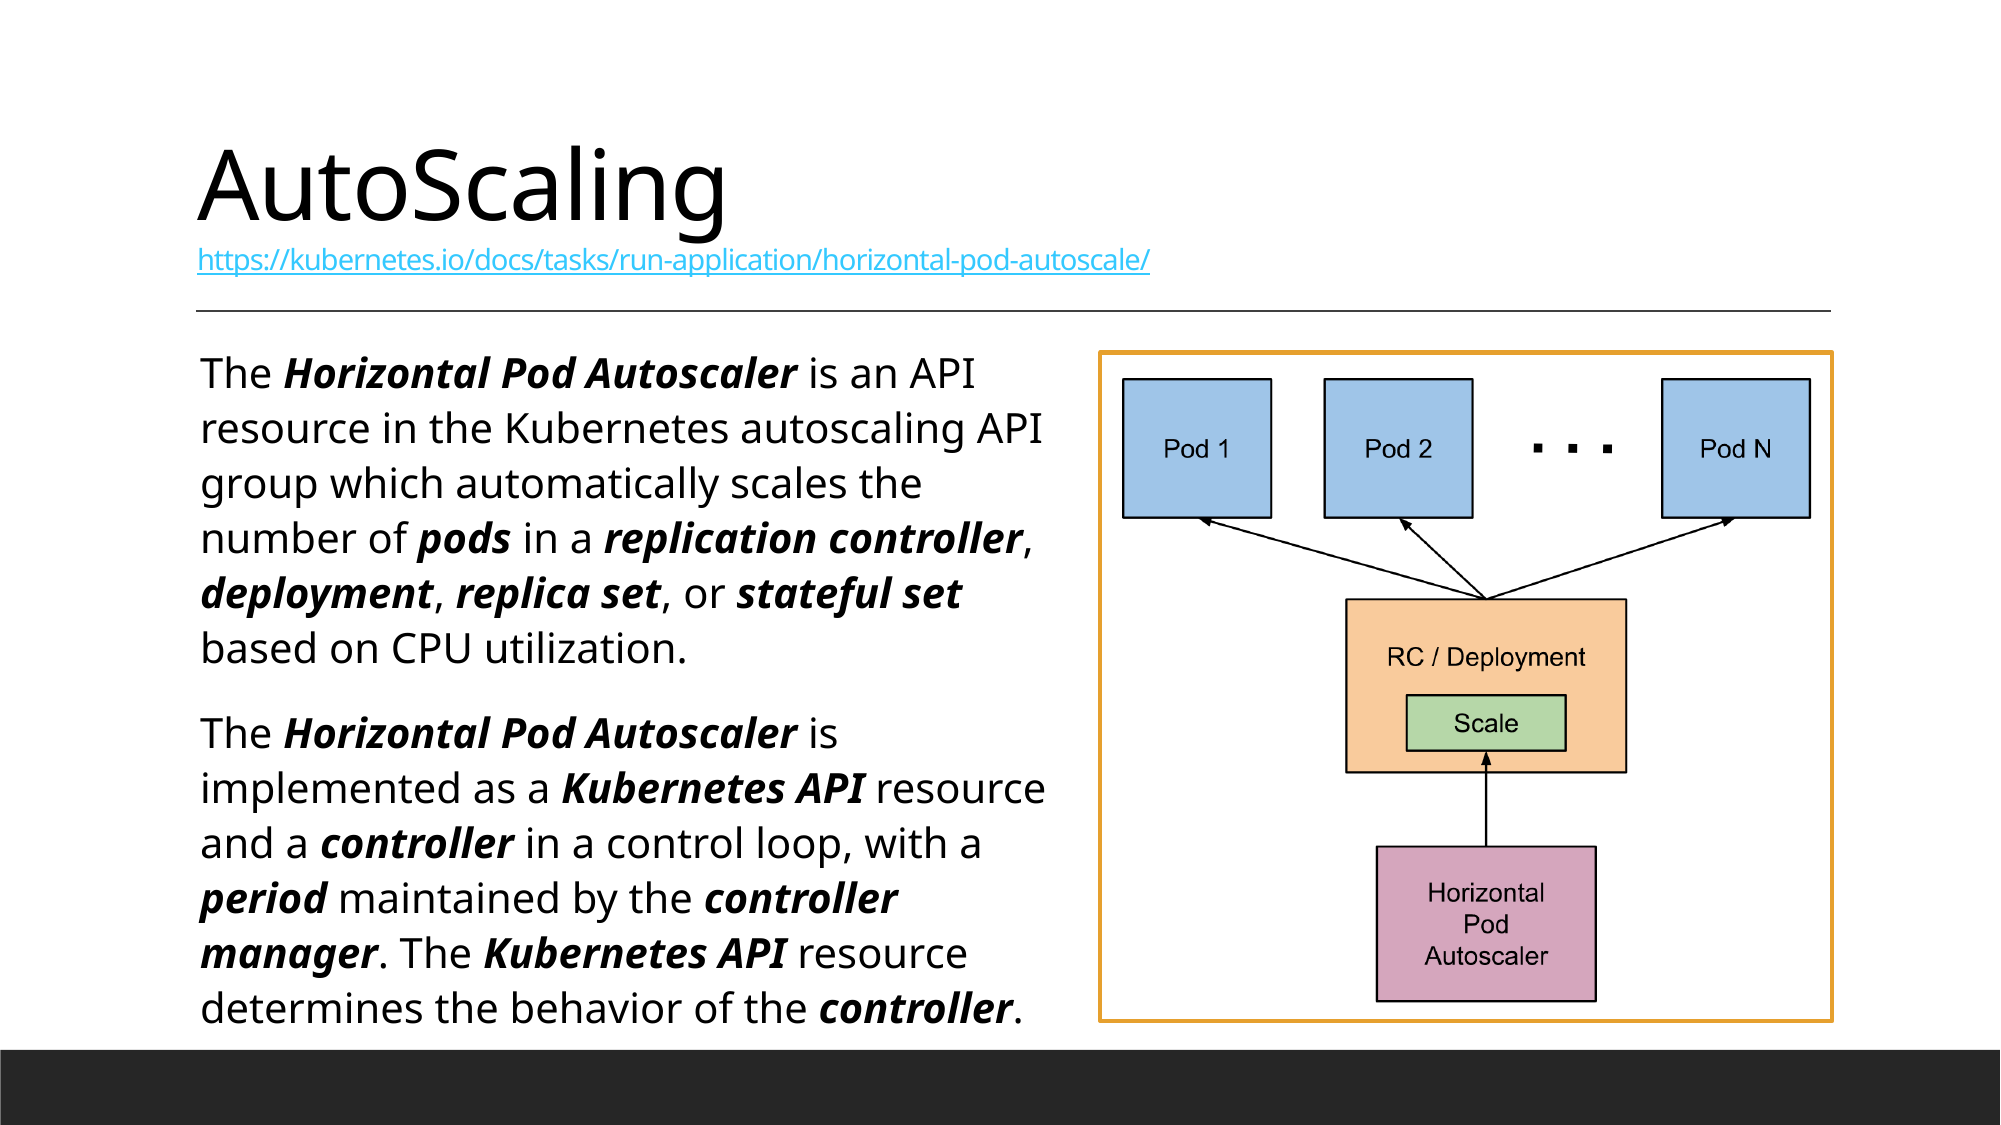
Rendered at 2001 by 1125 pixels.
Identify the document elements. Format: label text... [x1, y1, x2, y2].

title AutoScaling https://kubernetes.io/docs/tasks/run-application/horizontal-pod-autoscale/ [182, 47, 1830, 285]
list The Horizontal Pod Autoscaler is an API resource in the Kubernetes autoscaling API group which automatically scales the number of pods in a replication controller, deployment, replica set, or stateful set based on CPU utilization. The Horizontal Pod Autoscaler is implemented as a Kubernetes API resource and a controller in a control loop, with a period maintained by the controller manager. The Kubernetes API resource determines the behavior of the controller. [170, 323, 1088, 1050]
picture [1101, 353, 1831, 1020]
